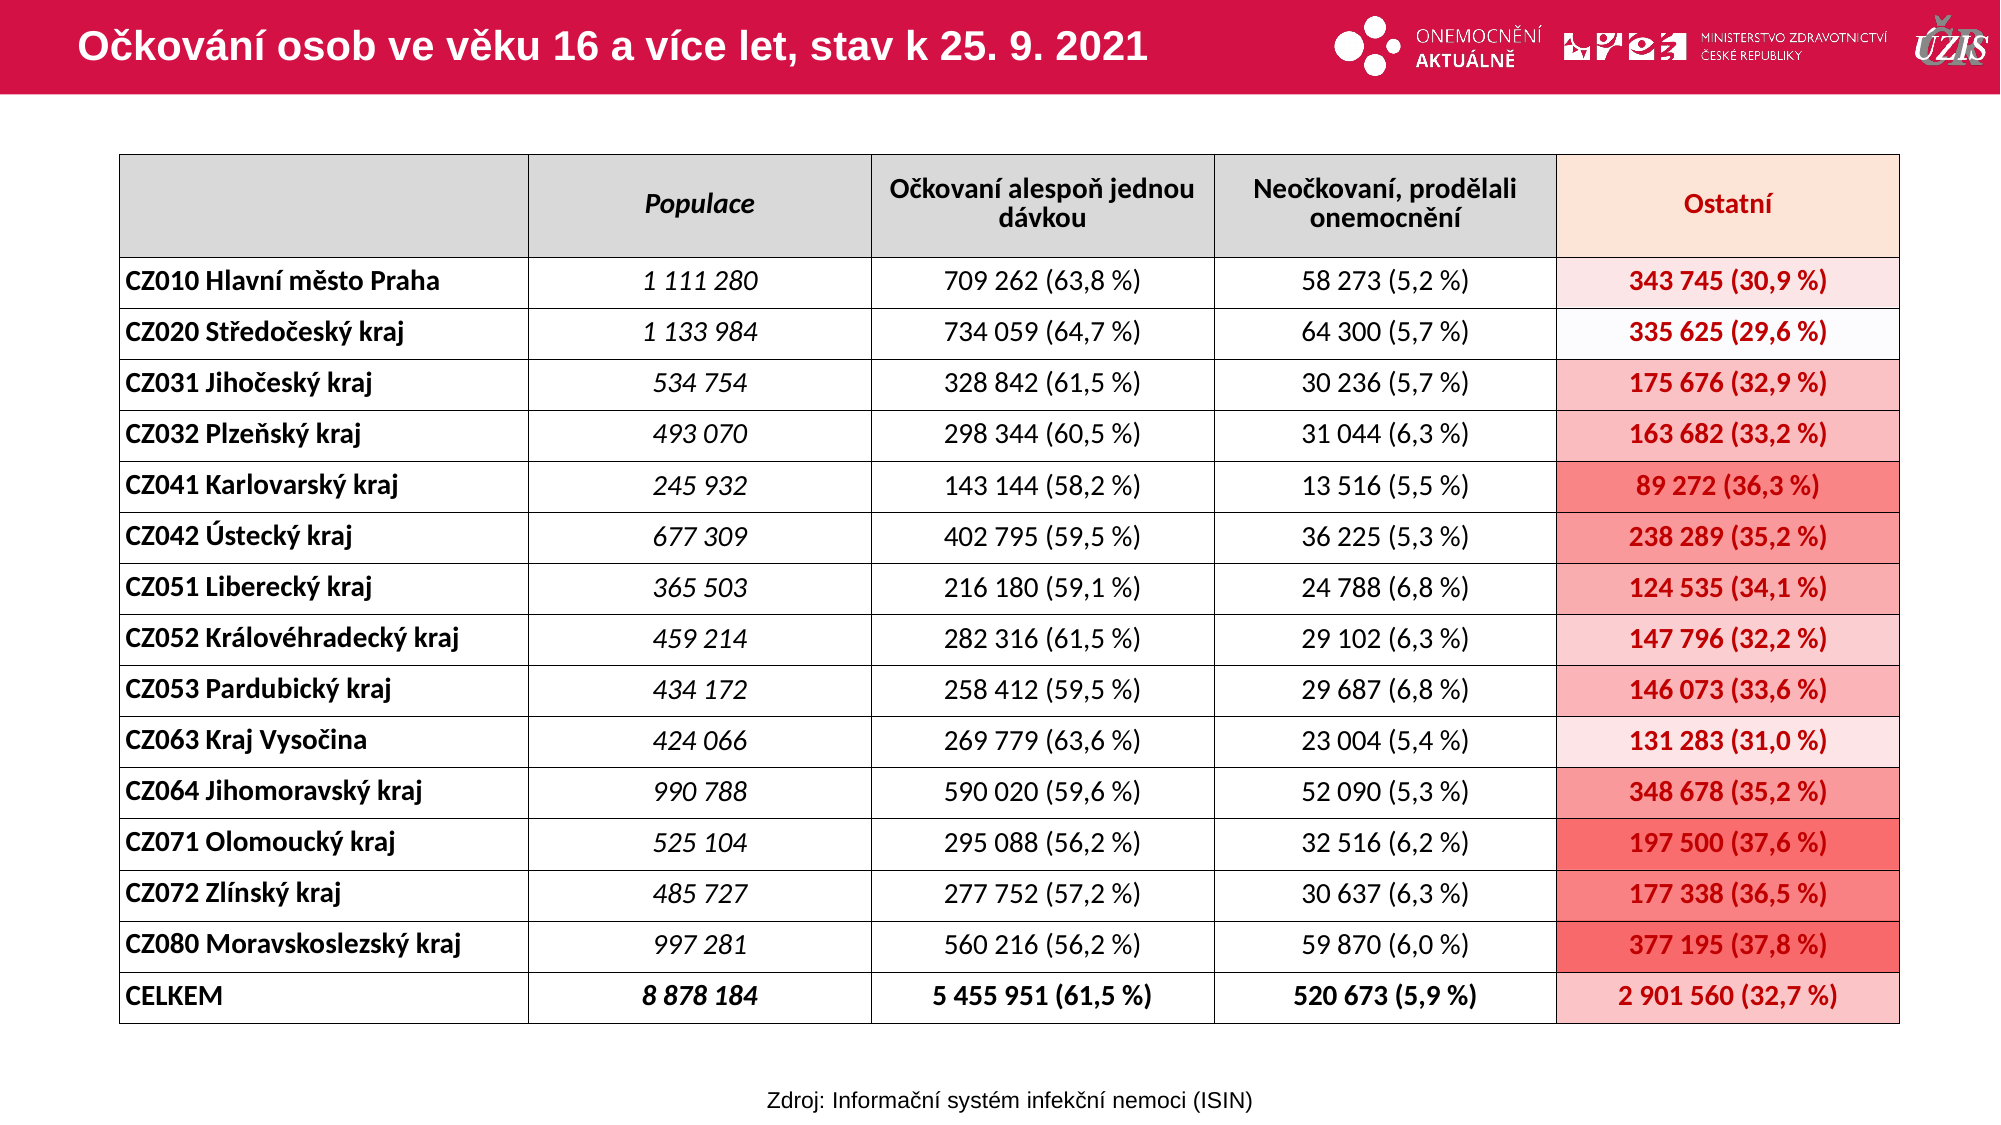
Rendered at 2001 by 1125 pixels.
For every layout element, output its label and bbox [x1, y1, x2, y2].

table_cell [120, 309, 528, 359]
table_cell [1557, 258, 1899, 308]
table_cell [1215, 973, 1556, 1023]
table_cell [872, 973, 1214, 1023]
table_cell [529, 615, 871, 665]
table_cell [872, 360, 1214, 410]
table_cell [529, 768, 871, 818]
table_cell [1557, 922, 1899, 972]
table_cell [872, 564, 1214, 614]
table_cell [1557, 973, 1899, 1023]
table_cell [529, 871, 871, 921]
table_cell [120, 819, 528, 870]
table_cell [529, 513, 871, 563]
table_cell [120, 973, 528, 1023]
table_cell [1215, 309, 1556, 359]
table_cell [1557, 615, 1899, 665]
table_cell [529, 973, 871, 1023]
table_cell [1557, 309, 1899, 359]
table_cell [1215, 922, 1556, 972]
picture [1563, 31, 1888, 60]
title [62, 0, 1305, 95]
table_cell [872, 462, 1214, 512]
table_cell [872, 717, 1214, 767]
table_header [1215, 155, 1556, 257]
table_cell [120, 615, 528, 665]
table_cell [120, 462, 528, 512]
table_cell [872, 768, 1214, 818]
table_cell [872, 871, 1214, 921]
table_cell [1557, 819, 1899, 870]
table_cell [1215, 258, 1556, 308]
table_cell [120, 666, 528, 716]
table_cell [872, 615, 1214, 665]
table_cell [1215, 819, 1556, 870]
table_cell [120, 564, 528, 614]
table_cell [872, 922, 1214, 972]
table_cell [529, 922, 871, 972]
table_cell [1557, 768, 1899, 818]
table_cell [1215, 564, 1556, 614]
table_cell [529, 564, 871, 614]
table_cell [120, 411, 528, 461]
text_box [752, 1078, 1269, 1121]
table_cell [872, 666, 1214, 716]
table_header [120, 155, 528, 257]
table_cell [529, 360, 871, 410]
table_cell [120, 717, 528, 767]
table_cell [1557, 513, 1899, 563]
table_cell [872, 513, 1214, 563]
table_cell [1215, 666, 1556, 716]
table_cell [1557, 462, 1899, 512]
table_cell [872, 819, 1214, 870]
table_header [872, 155, 1214, 257]
table_cell [1557, 717, 1899, 767]
table_cell [1215, 768, 1556, 818]
table_cell [872, 258, 1214, 308]
table_cell [120, 258, 528, 308]
table_cell [1215, 513, 1556, 563]
table_cell [872, 309, 1214, 359]
table_cell [529, 309, 871, 359]
table_cell [1215, 615, 1556, 665]
table_cell [1557, 360, 1899, 410]
table_cell [120, 768, 528, 818]
table_header [1557, 155, 1899, 257]
table_cell [120, 922, 528, 972]
table_cell [1215, 871, 1556, 921]
table_cell [1215, 717, 1556, 767]
table_cell [120, 513, 528, 563]
table_cell [1215, 462, 1556, 512]
table_cell [872, 411, 1214, 461]
table_cell [529, 411, 871, 461]
table_cell [1557, 666, 1899, 716]
table_cell [1215, 360, 1556, 410]
picture [1915, 15, 1989, 66]
table_cell [529, 819, 871, 870]
table_cell [120, 360, 528, 410]
table_cell [1557, 564, 1899, 614]
table_cell [529, 717, 871, 767]
table_header [529, 155, 871, 257]
picture [1334, 16, 1542, 76]
table_cell [529, 462, 871, 512]
table_cell [120, 871, 528, 921]
table_cell [1215, 411, 1556, 461]
table_cell [529, 258, 871, 308]
table_cell [1557, 871, 1899, 921]
table_cell [1557, 411, 1899, 461]
table_cell [529, 666, 871, 716]
